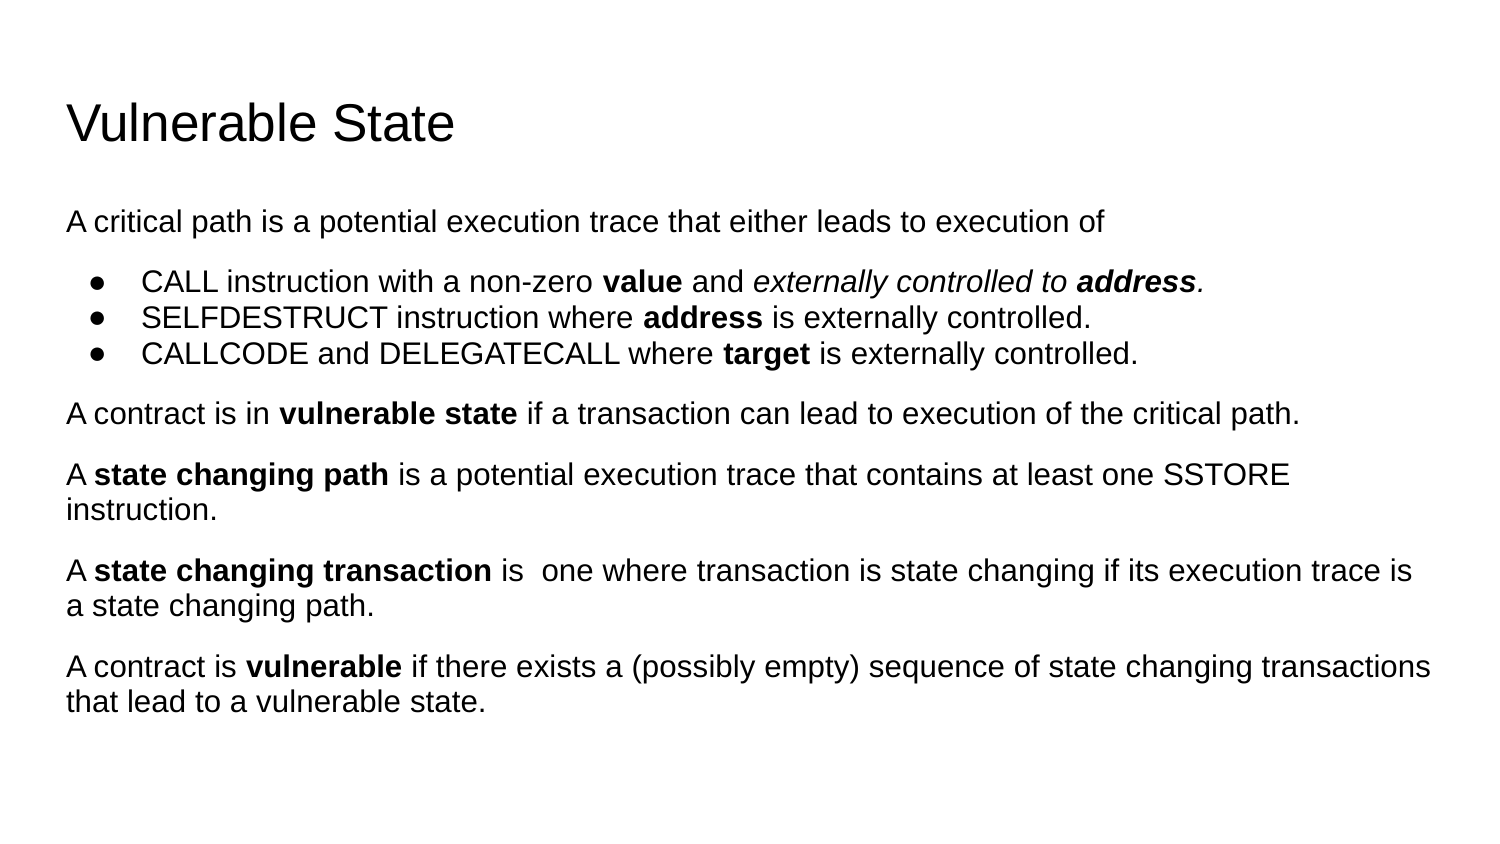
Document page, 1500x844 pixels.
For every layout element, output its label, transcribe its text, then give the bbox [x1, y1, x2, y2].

title Vulnerable State [51, 72, 1449, 167]
list A critical path is a potential execution trace that either leads to execution of CALL instruction with a non-zero value and externally controlled to address. SELFDESTRUCT instruction where address is externally controlled. CALLCODE and DELEGATECALL where target is externally controlled. A contract is in vulnerable state if a transaction can lead to execution of the critical path. A state changing path is a potential execution trace that contains at least one SSTORE instruction. A state changing transaction is one where transaction is state changing if its execution trace is a state changing path. A contract is vulnerable if there exists a (possibly empty) sequence of state changing transactions that lead to a vulnerable state. [51, 189, 1449, 750]
